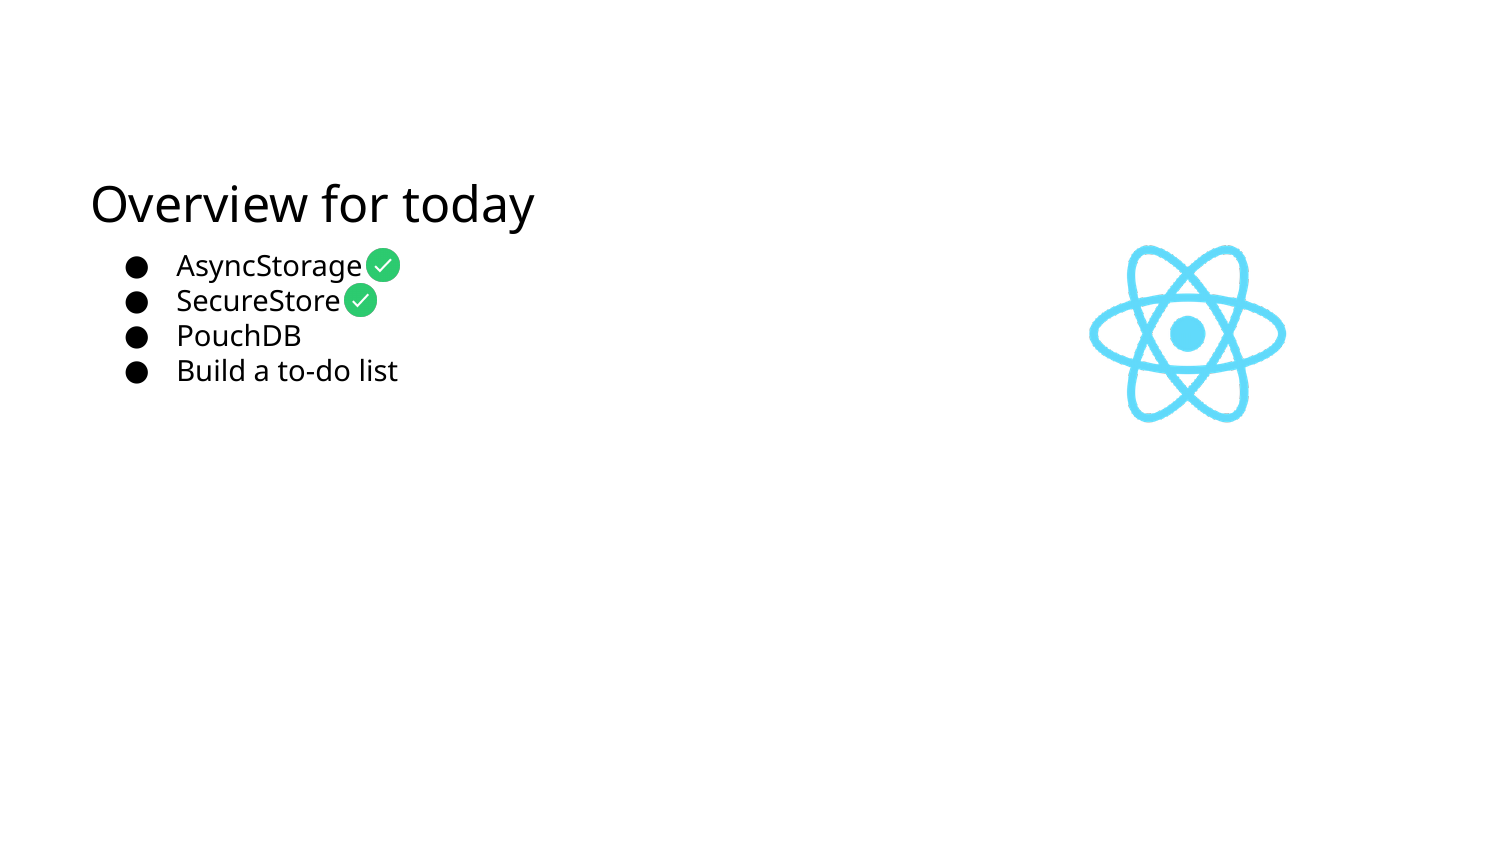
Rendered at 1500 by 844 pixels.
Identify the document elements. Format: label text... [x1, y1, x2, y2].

text_box Overview for today [0, 157, 1500, 257]
picture [343, 283, 378, 317]
text_box AsyncStorage SecureStore PouchDB Build a to-do list [86, 257, 969, 467]
picture [1074, 224, 1301, 450]
picture [366, 248, 400, 282]
